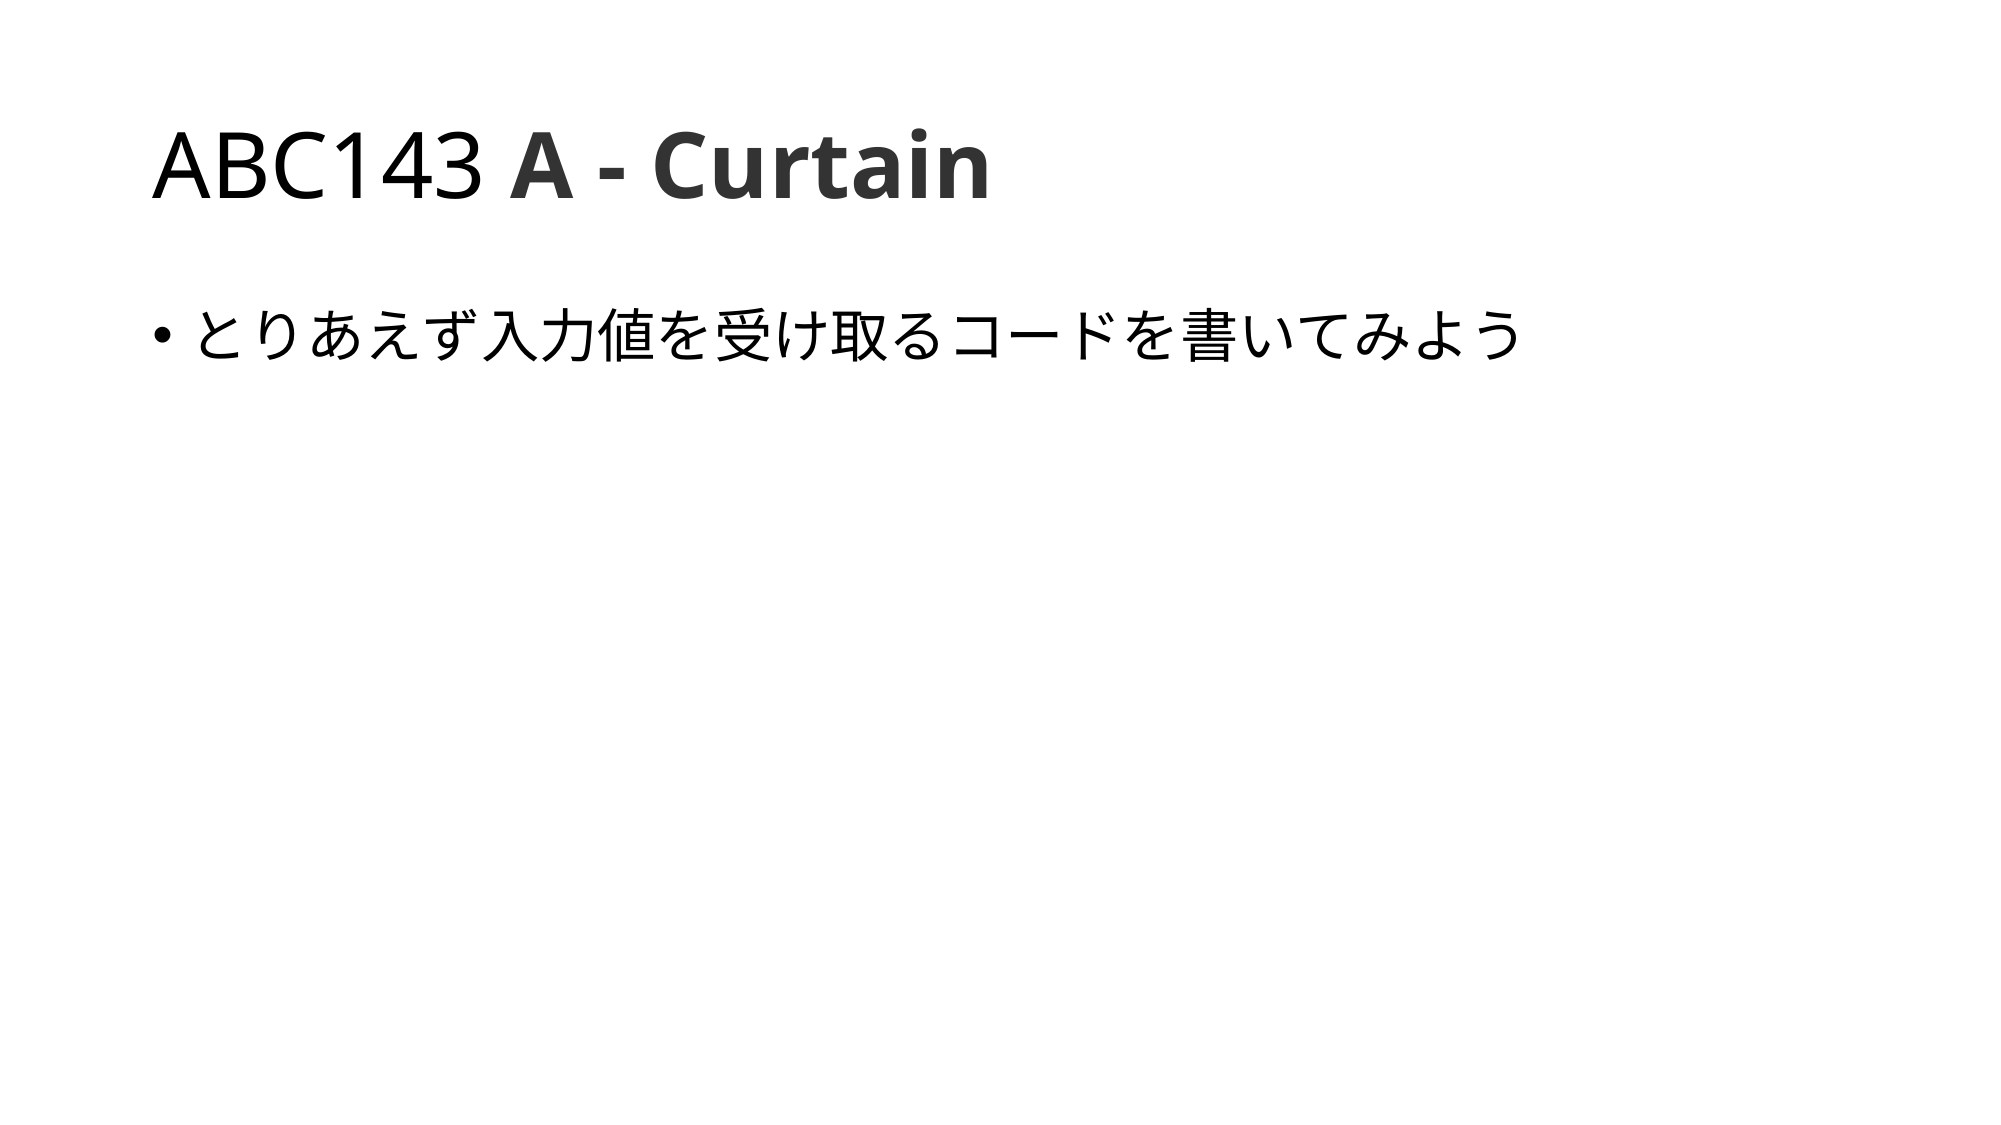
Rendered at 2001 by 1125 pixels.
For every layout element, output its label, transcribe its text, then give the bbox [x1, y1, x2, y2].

list とりあえず入力値を受け取るコードを書いてみよう [137, 299, 1863, 1014]
title ABC143 A - Curtain [137, 59, 1863, 278]
